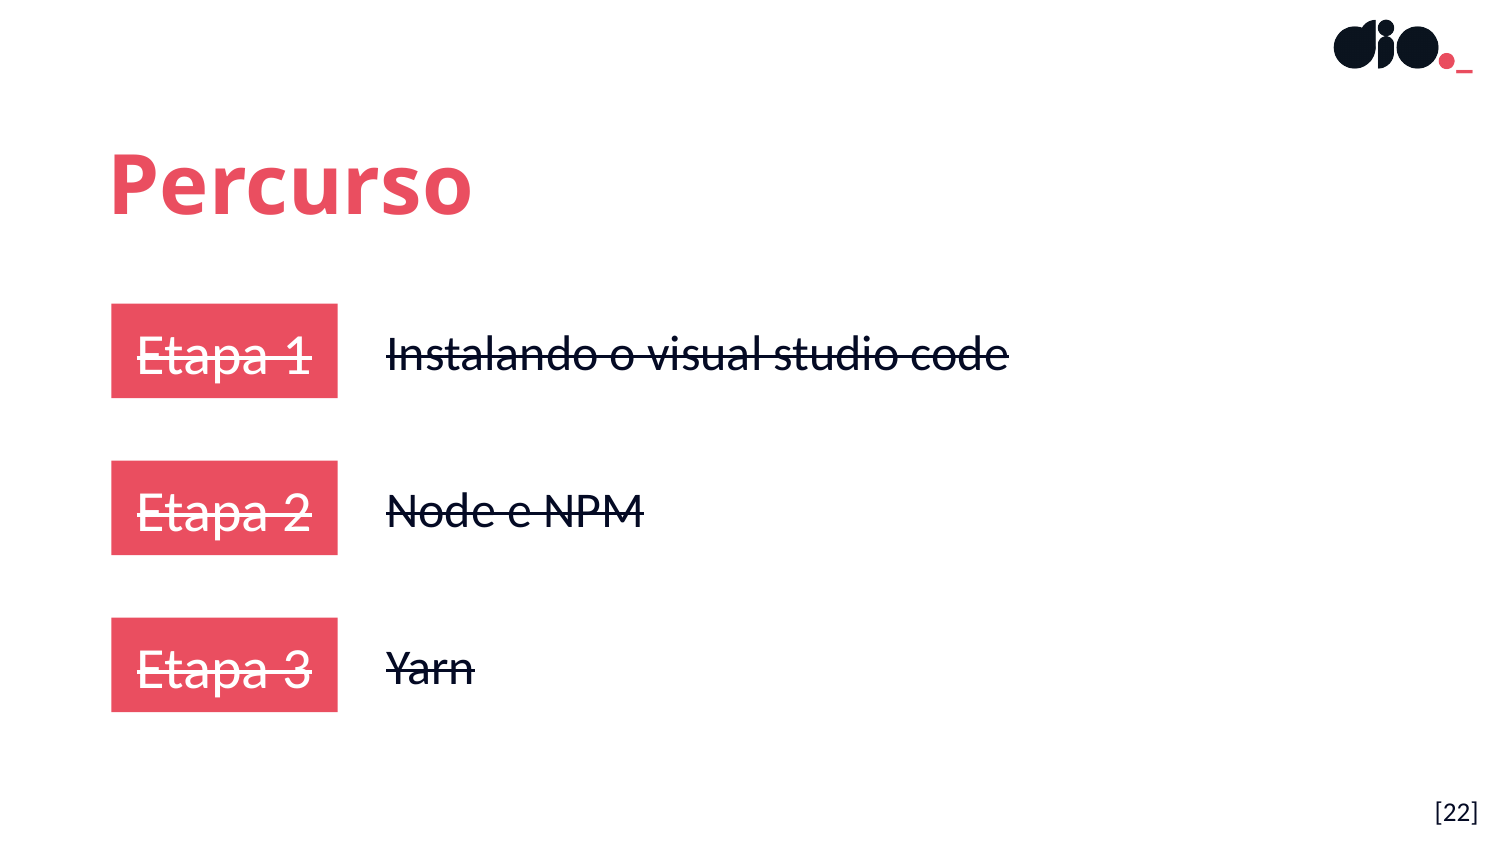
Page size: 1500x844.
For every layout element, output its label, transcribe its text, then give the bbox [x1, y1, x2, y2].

slide_number [‹#›] [1403, 779, 1494, 844]
text_box Etapa 2 [111, 460, 338, 556]
picture [1333, 19, 1473, 74]
text_box Etapa 1 [111, 303, 338, 399]
text_box Percurso [92, 104, 1309, 243]
text_box Yarn [371, 627, 1384, 703]
text_box Node e NPM [371, 470, 1384, 546]
text_box Instalando o visual studio code [371, 313, 1384, 389]
text_box Etapa 3 [111, 617, 338, 713]
